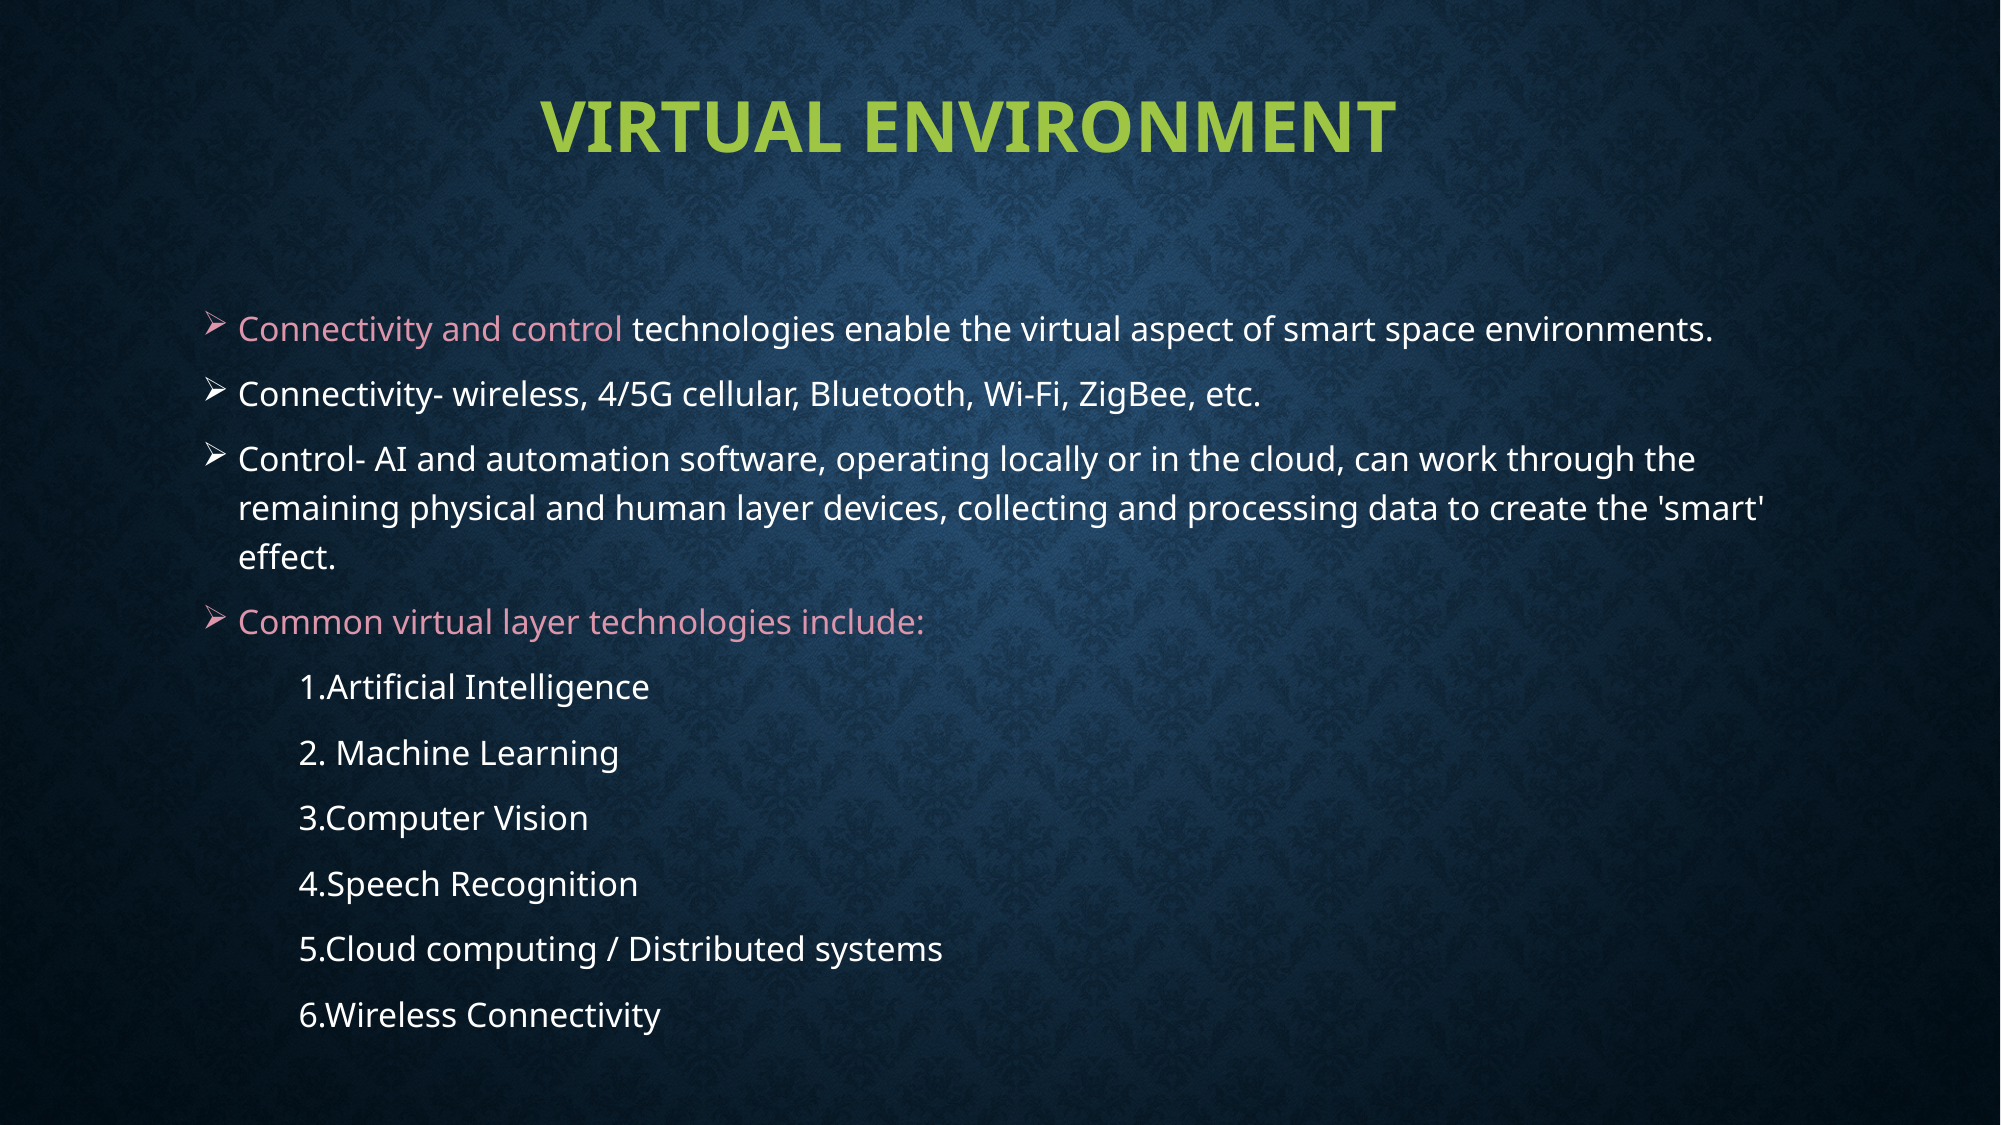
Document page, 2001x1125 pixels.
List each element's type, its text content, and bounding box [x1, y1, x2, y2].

list Connectivity and control technologies enable the virtual aspect of smart space environments. Connectivity- wireless, 4/5G cellular, Bluetooth, Wi-Fi, ZigBee, etc. Control- AI and automation software, operating locally or in the cloud, can work through the remaining physical and human layer devices, collecting and processing data to create the 'smart' effect. Common virtual layer technologies include: 1.Artificial Intelligence 2. Machine Learning 3.Computer Vision 4.Speech Recognition 5.Cloud computing / Distributed systems 6.Wireless Connectivity [187, 234, 1813, 1048]
title Virtual environment [145, 42, 1793, 218]
